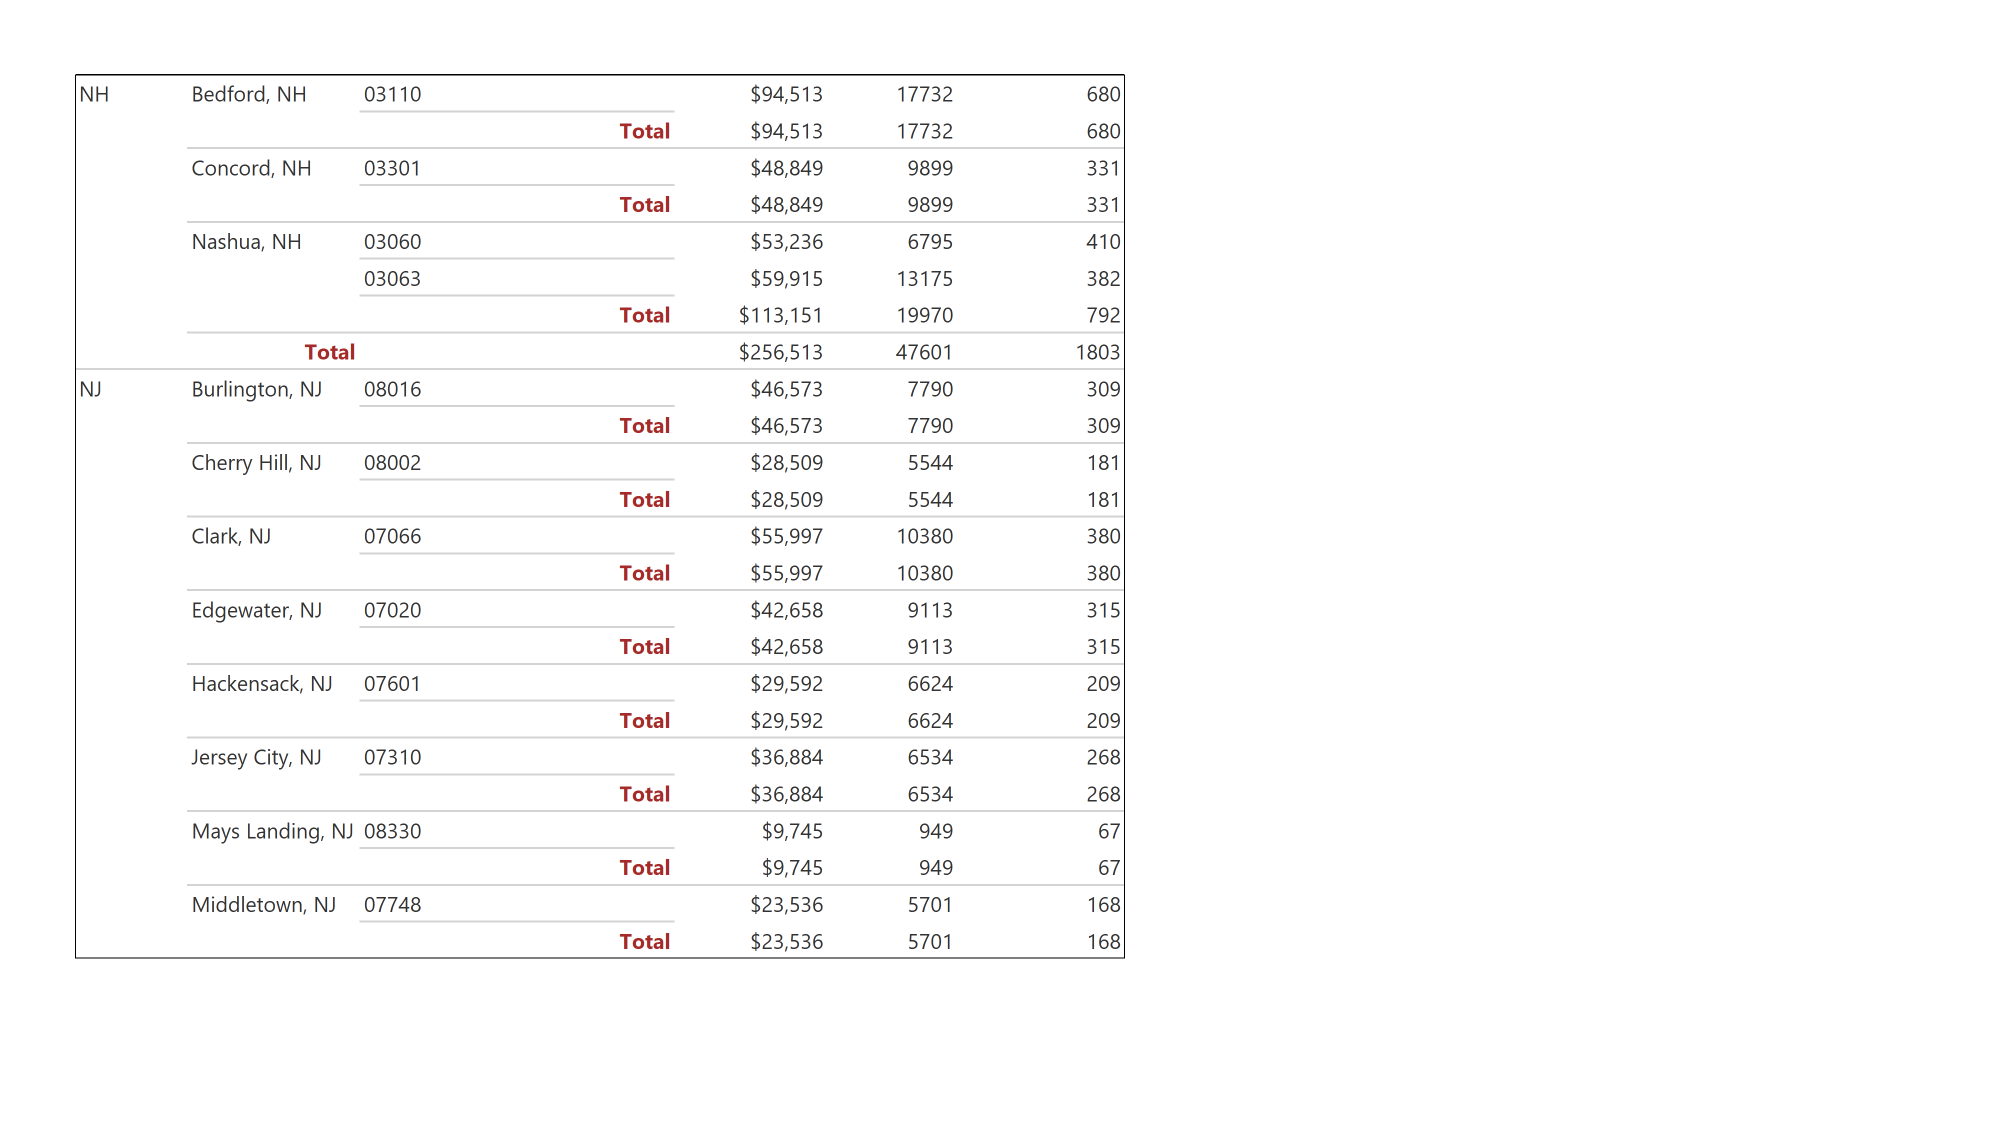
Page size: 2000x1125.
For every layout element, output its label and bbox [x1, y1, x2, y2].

picture [74, 74, 1126, 960]
